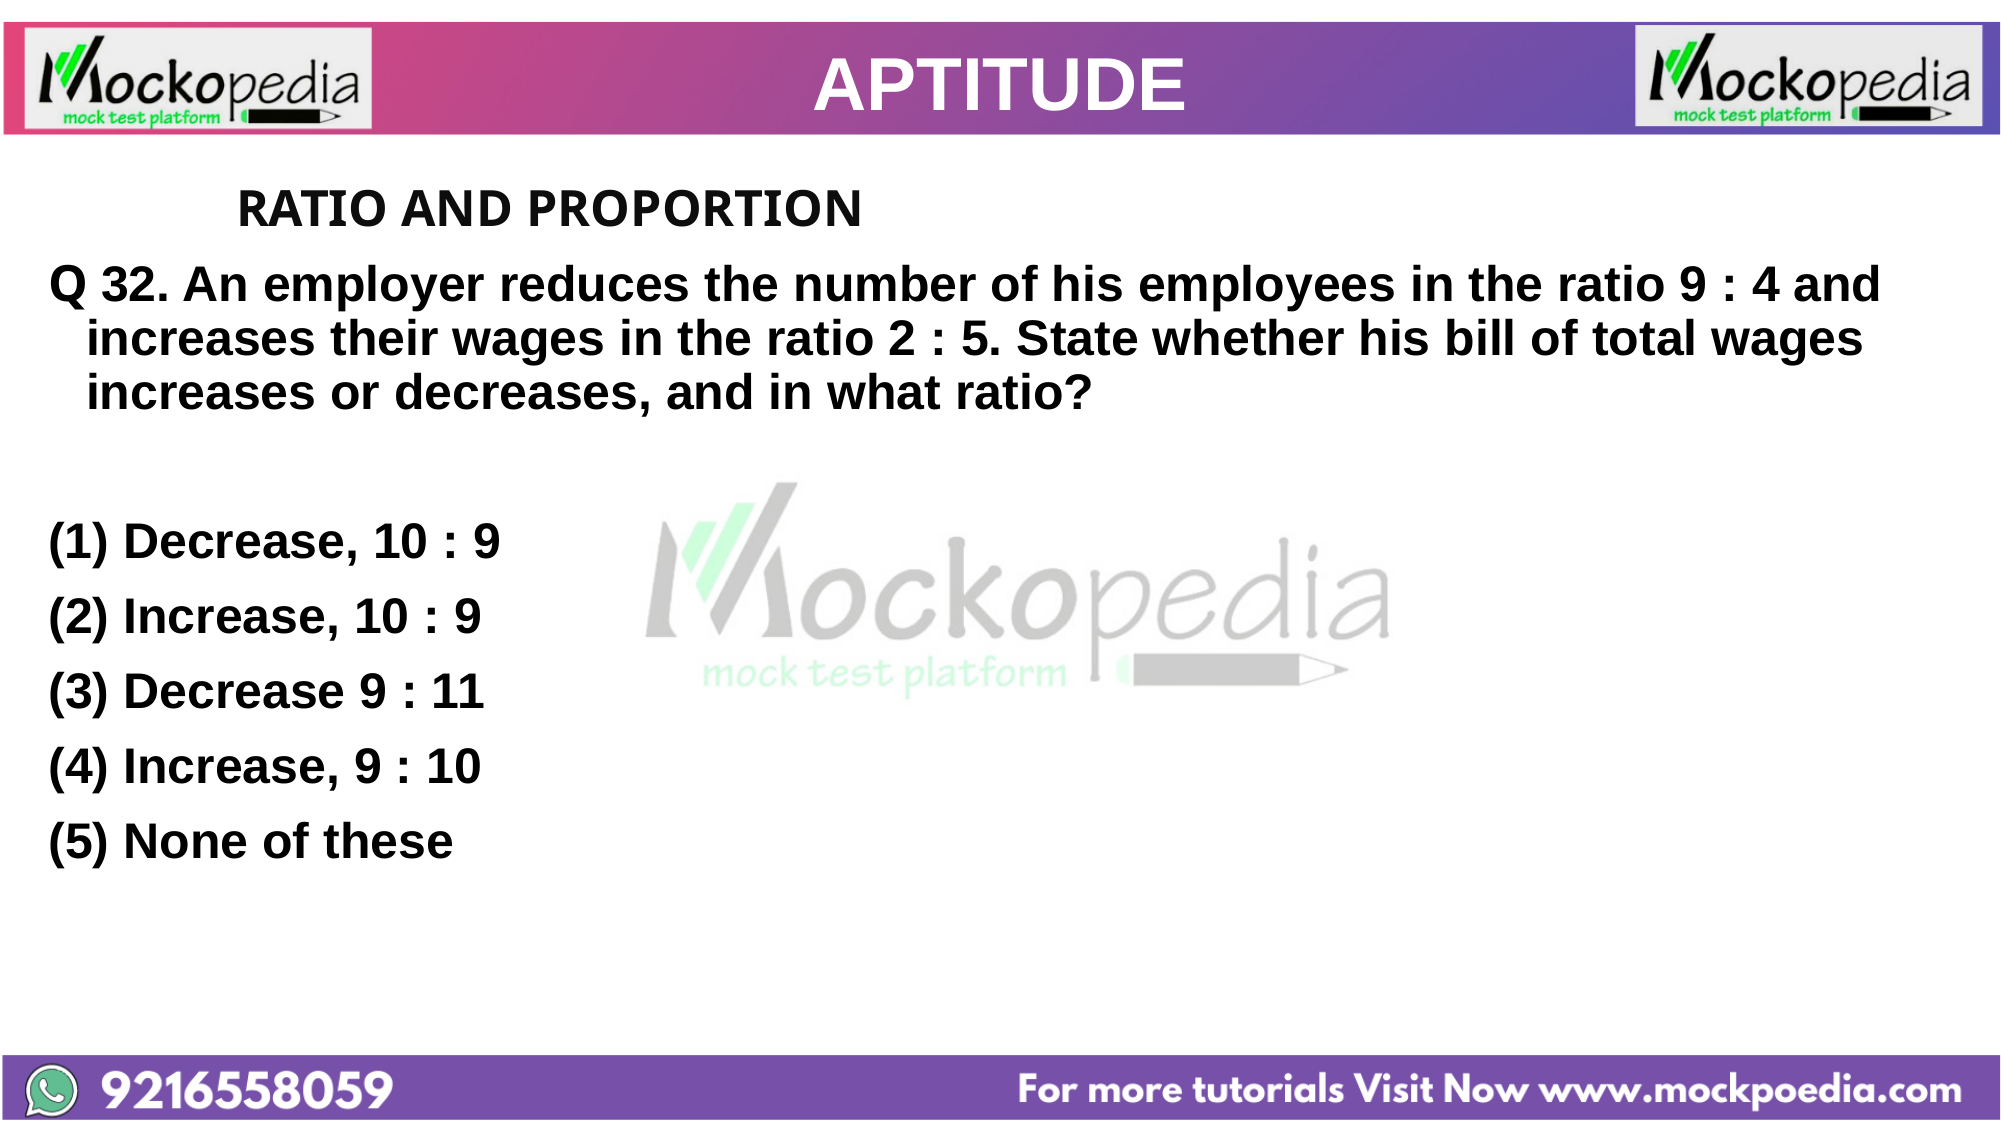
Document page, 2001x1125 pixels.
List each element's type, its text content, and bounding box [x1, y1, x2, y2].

list RATIO AND PROPORTION Q 32. An employer reduces the number of his employees in the ratio 9 : 4 and increases their wages in the ratio 2 : 5. State whether his bill of total wages increases or decreases, and in what ratio? Decrease, 10 : 9 (2) Increase, 10 : 9 (3) Decrease 9 : 11 (4) Increase, 9 : 10 (5) None of these [33, 175, 1959, 1053]
picture [0, 0, 2001, 1125]
title APTITUDE [41, 31, 1959, 142]
